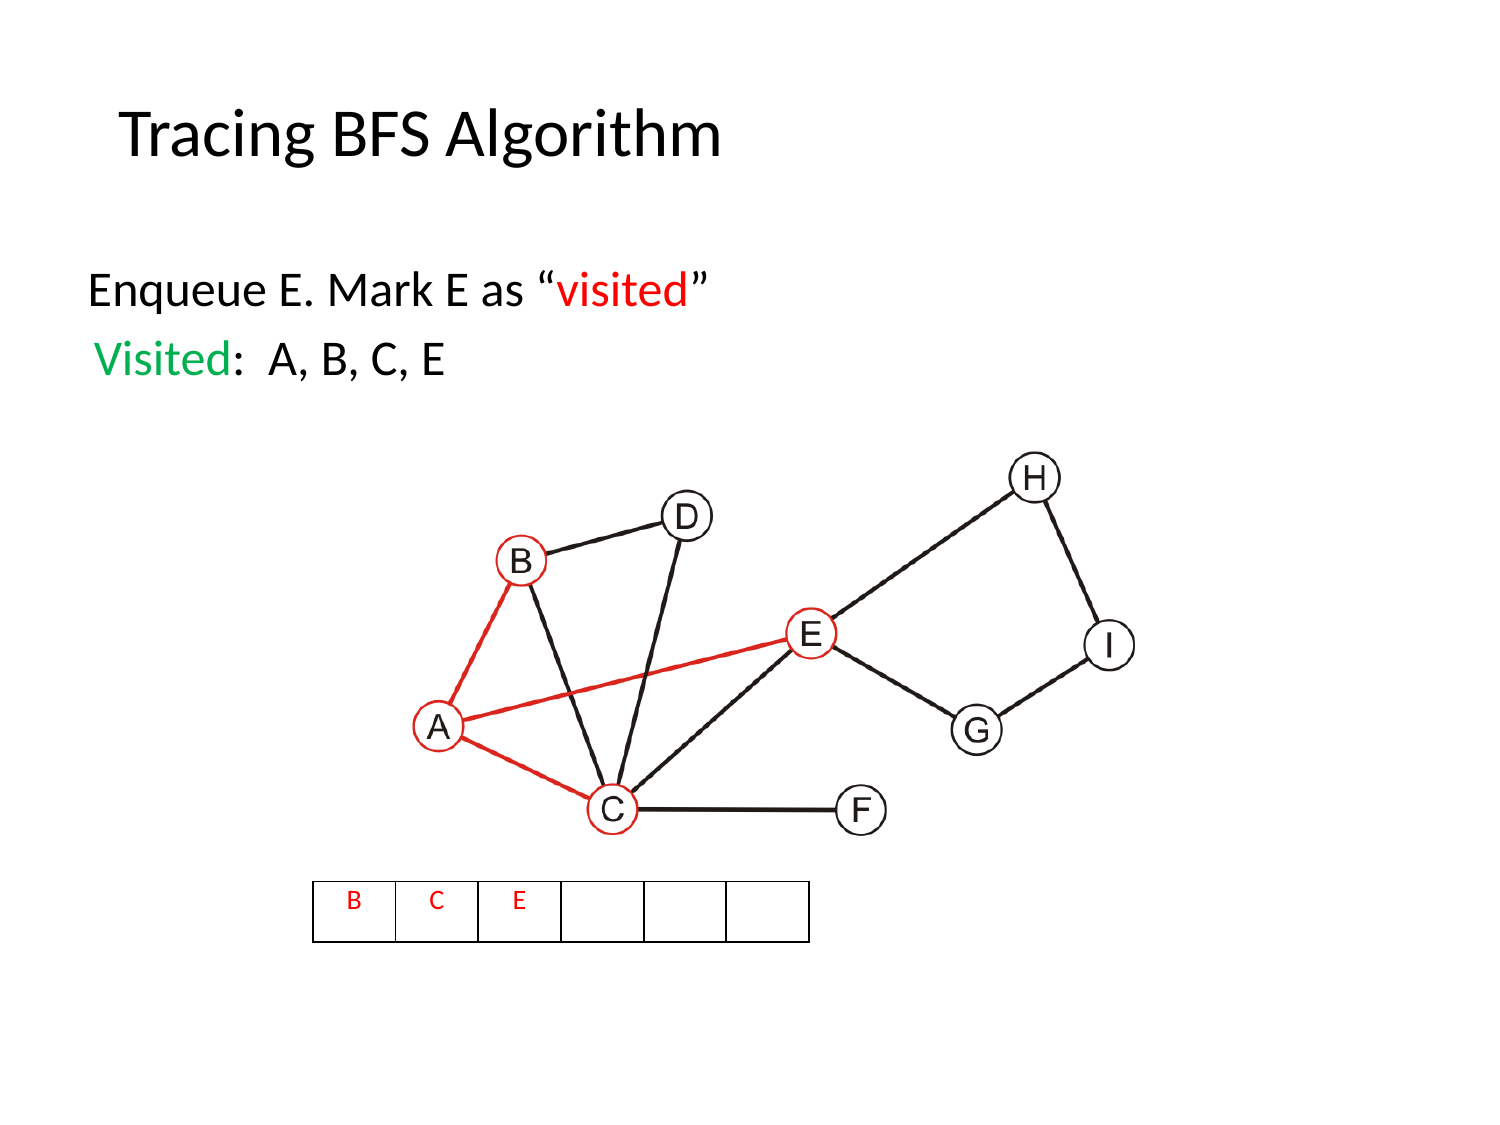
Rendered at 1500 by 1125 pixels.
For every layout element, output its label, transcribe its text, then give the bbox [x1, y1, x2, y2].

picture [405, 444, 1142, 842]
table_header [645, 882, 725, 941]
list Enqueue E. Mark E as “visited” Visited: A, B, C, E [0, 255, 1397, 1014]
table_header [562, 882, 643, 941]
table_header E [479, 882, 560, 941]
table_header C [396, 882, 477, 941]
title Tracing BFS Algorithm [103, 59, 1397, 209]
table_header [727, 882, 808, 941]
table_header B [314, 882, 395, 941]
